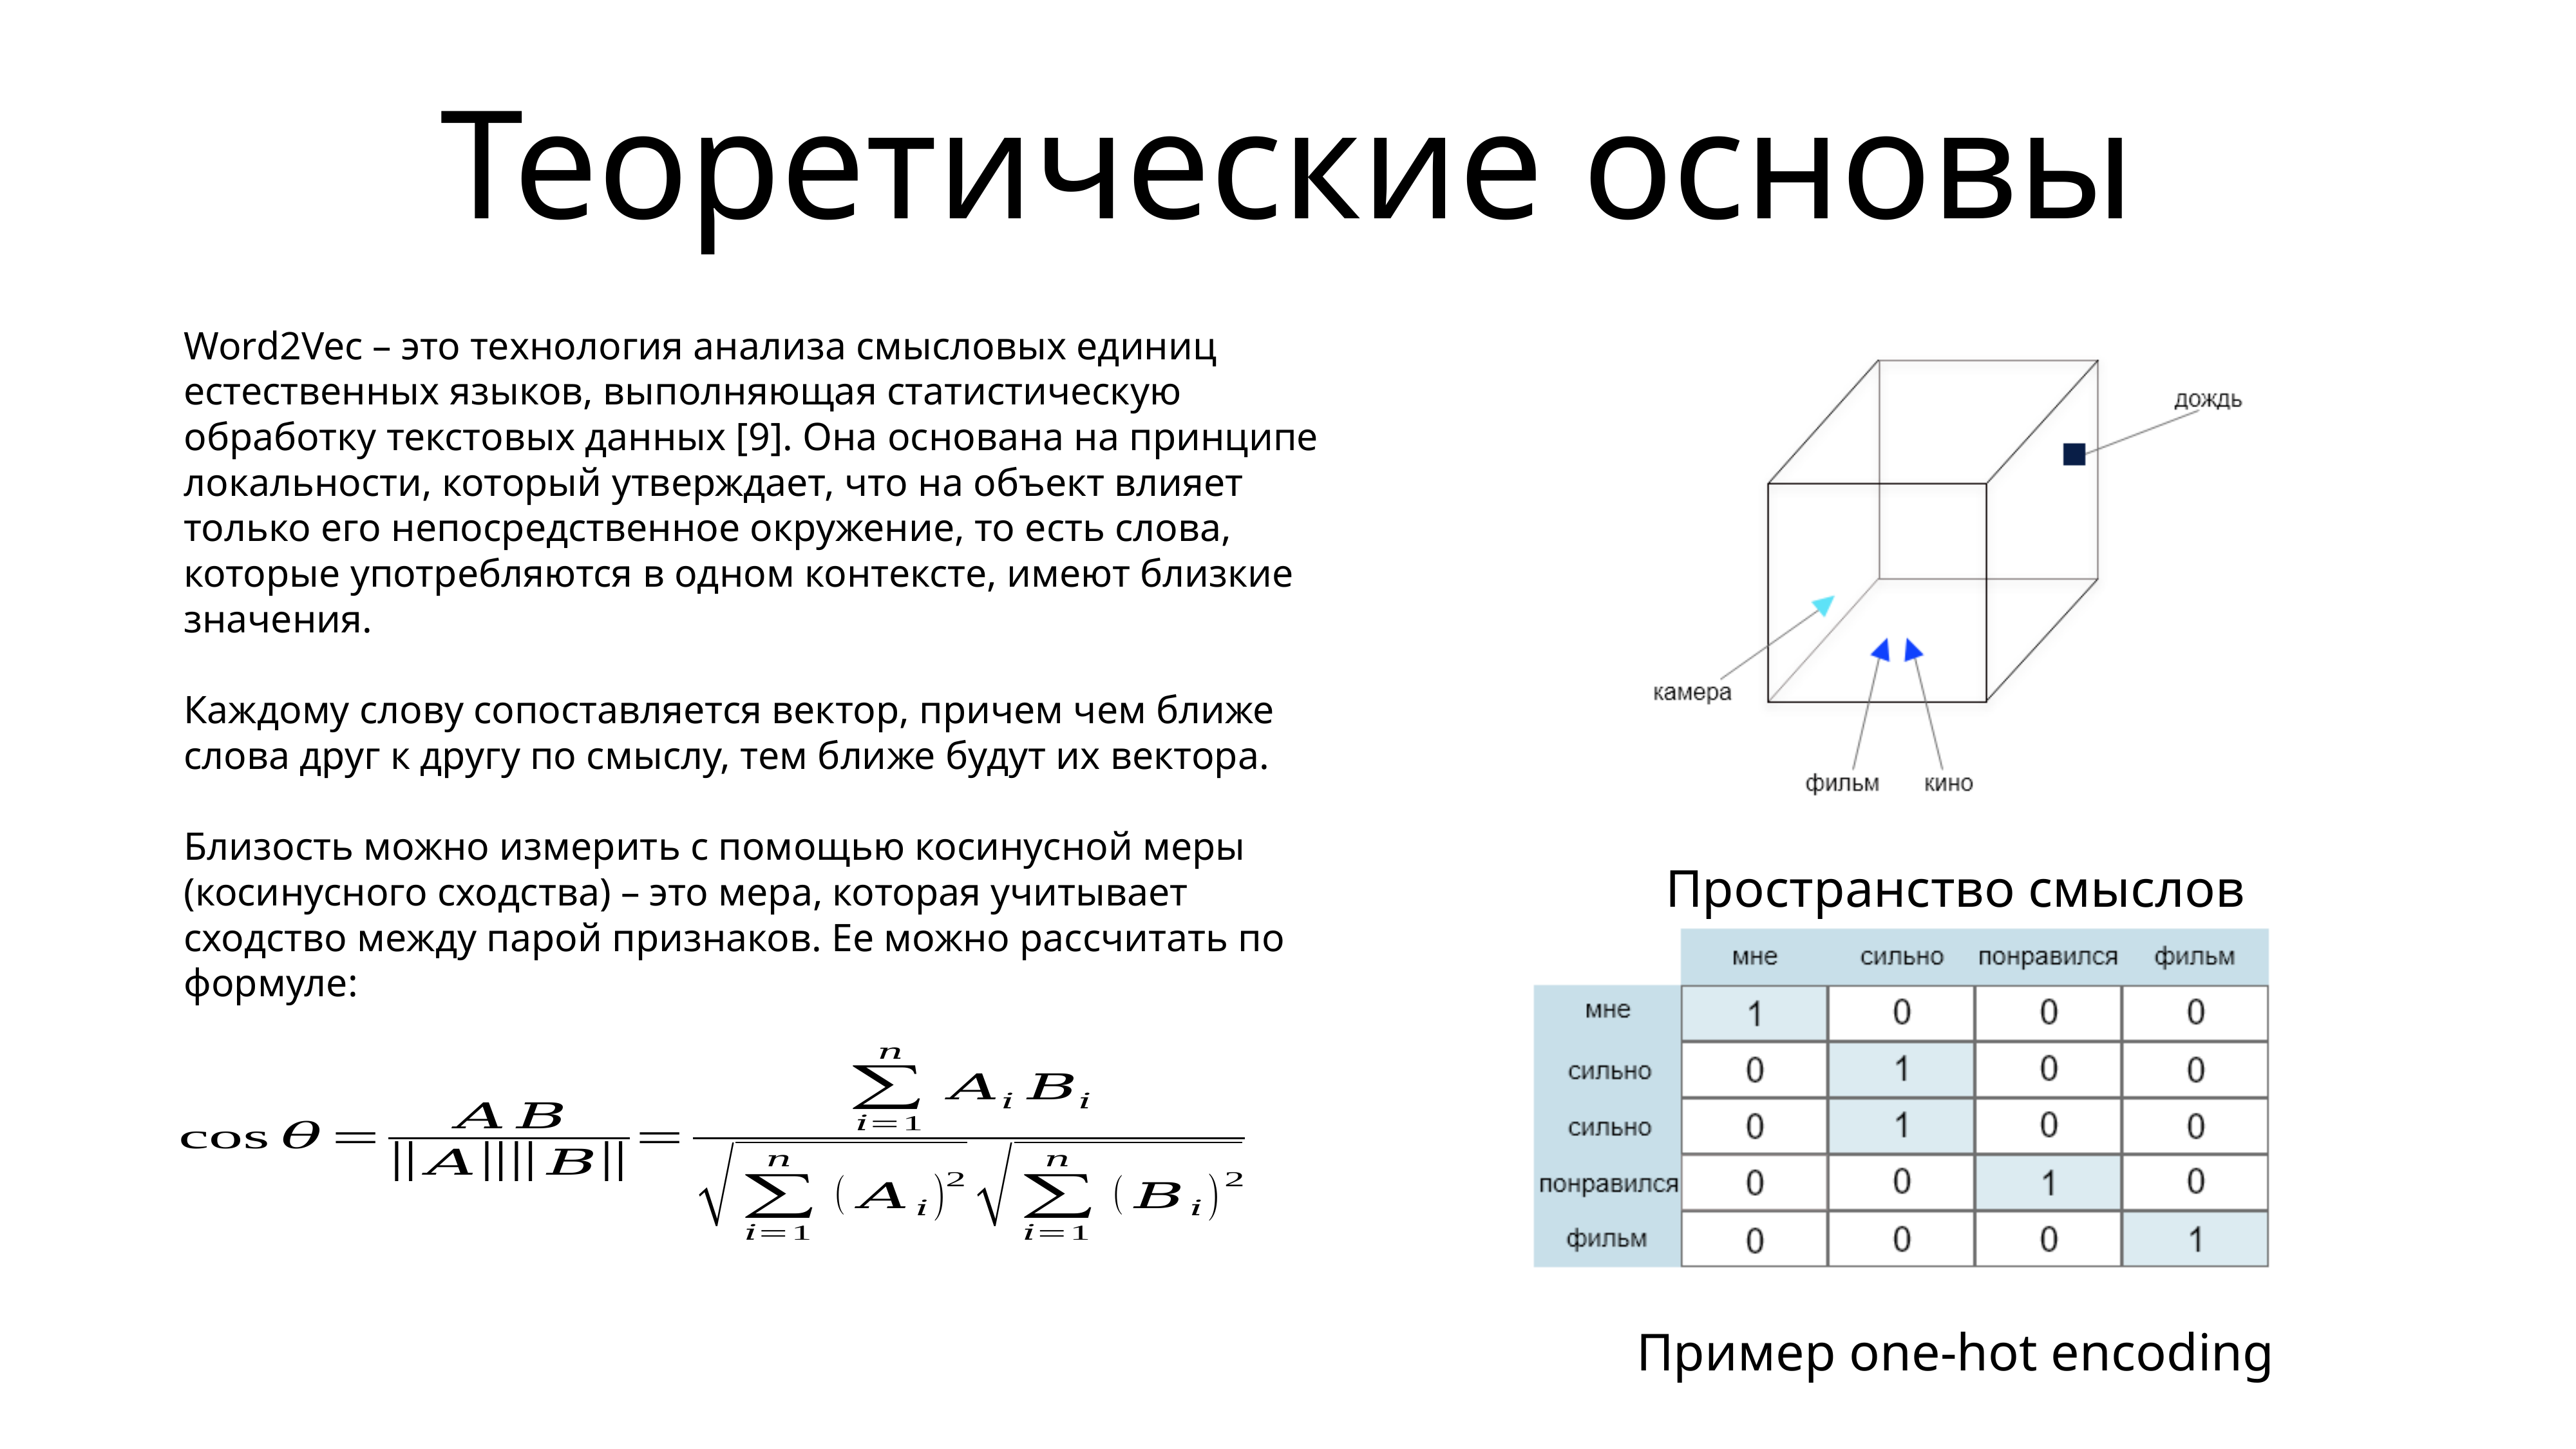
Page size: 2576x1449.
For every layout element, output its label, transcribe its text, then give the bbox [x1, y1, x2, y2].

picture [1641, 332, 2270, 799]
title Теоретические основы [178, 37, 2398, 279]
text_box Пример one-hot encoding [1631, 1314, 2280, 1387]
list Word2Vec – это технология анализа смысловых единиц естественных языков, выполняющая статистическую обработку текстовых данных [9]. Она основана на принципе локальности, который утверждает, что на объект влияет только его непосредственное окружение, то есть слова, которые употребляются в одном контексте, имеют близкие значения. Каждому слову сопоставляется вектор, причем чем ближе слова друг к другу по смыслу, тем ближе будут их вектора. Близость можно измерить с помощью косинусной меры (косинусного сходства) – это мера, которая учитывает сходство между парой признаков. Ее можно рассчитать по формуле: [178, 332, 1351, 994]
picture [1486, 837, 2295, 1276]
text_box [178, 1039, 1250, 1244]
